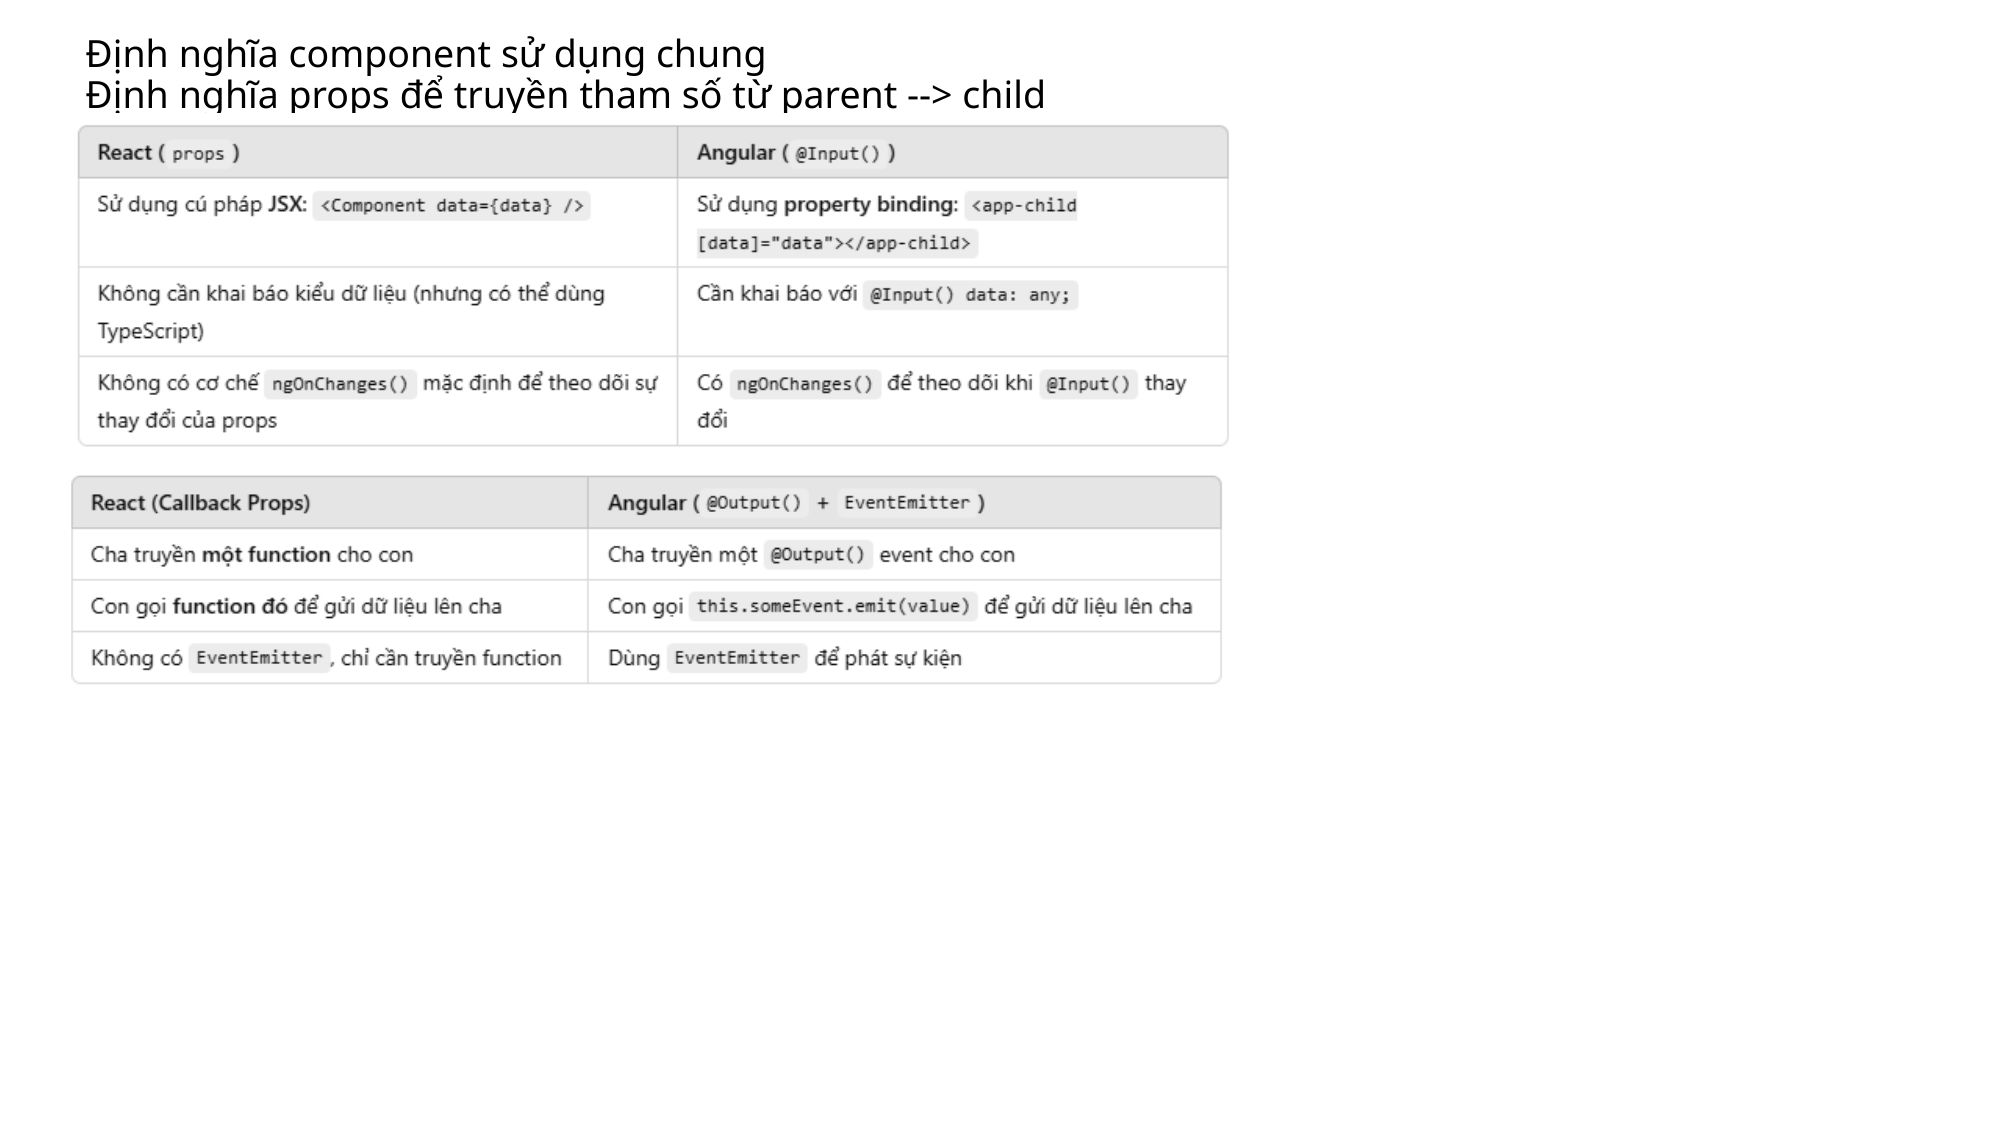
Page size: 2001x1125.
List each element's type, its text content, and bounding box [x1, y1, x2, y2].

picture [0, 113, 1265, 701]
title Định nghĩa component sử dụng chung Định nghĩa props để truyền tham số từ parent --> child [70, 0, 1520, 177]
